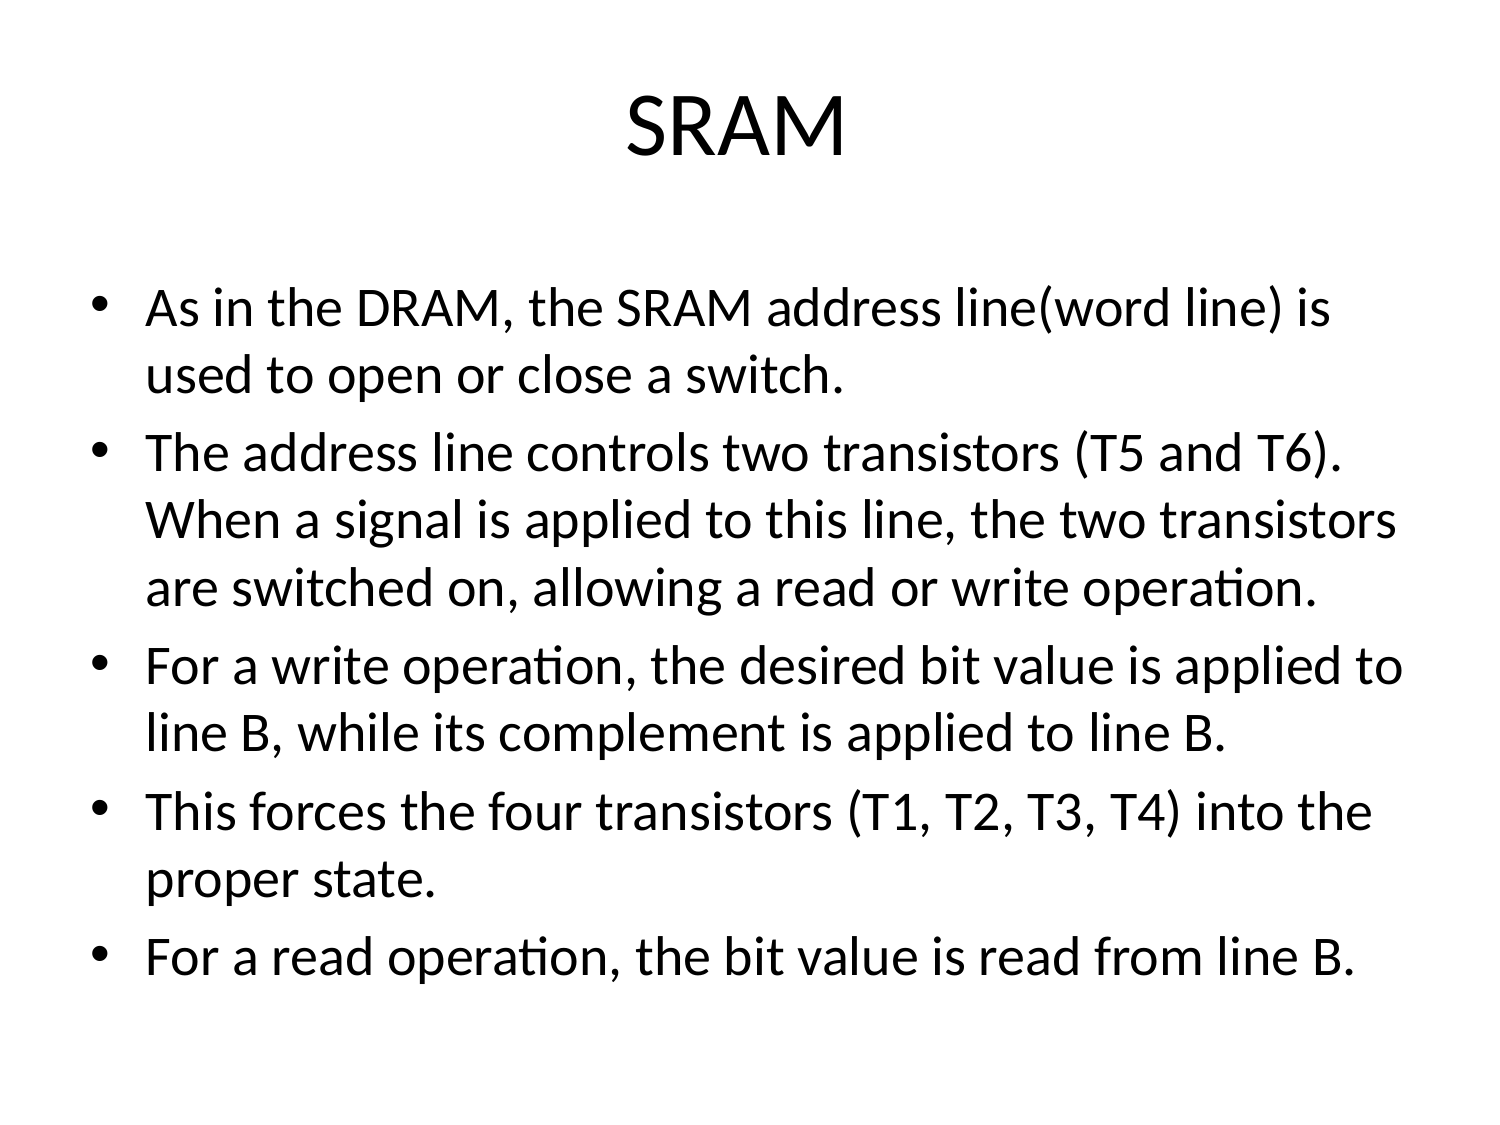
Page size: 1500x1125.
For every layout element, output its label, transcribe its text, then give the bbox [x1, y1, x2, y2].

list As in the DRAM, the SRAM address line(word line) is used to open or close a switch. The address line controls two transistors (T5 and T6). When a signal is applied to this line, the two transistors are switched on, allowing a read or write operation. For a write operation, the desired bit value is applied to line B, while its complement is applied to line B. This forces the four transistors (T1, T2, T3, T4) into the proper state. For a read operation, the bit value is read from line B. [75, 262, 1425, 1005]
title SRAM [62, 24, 1413, 213]
